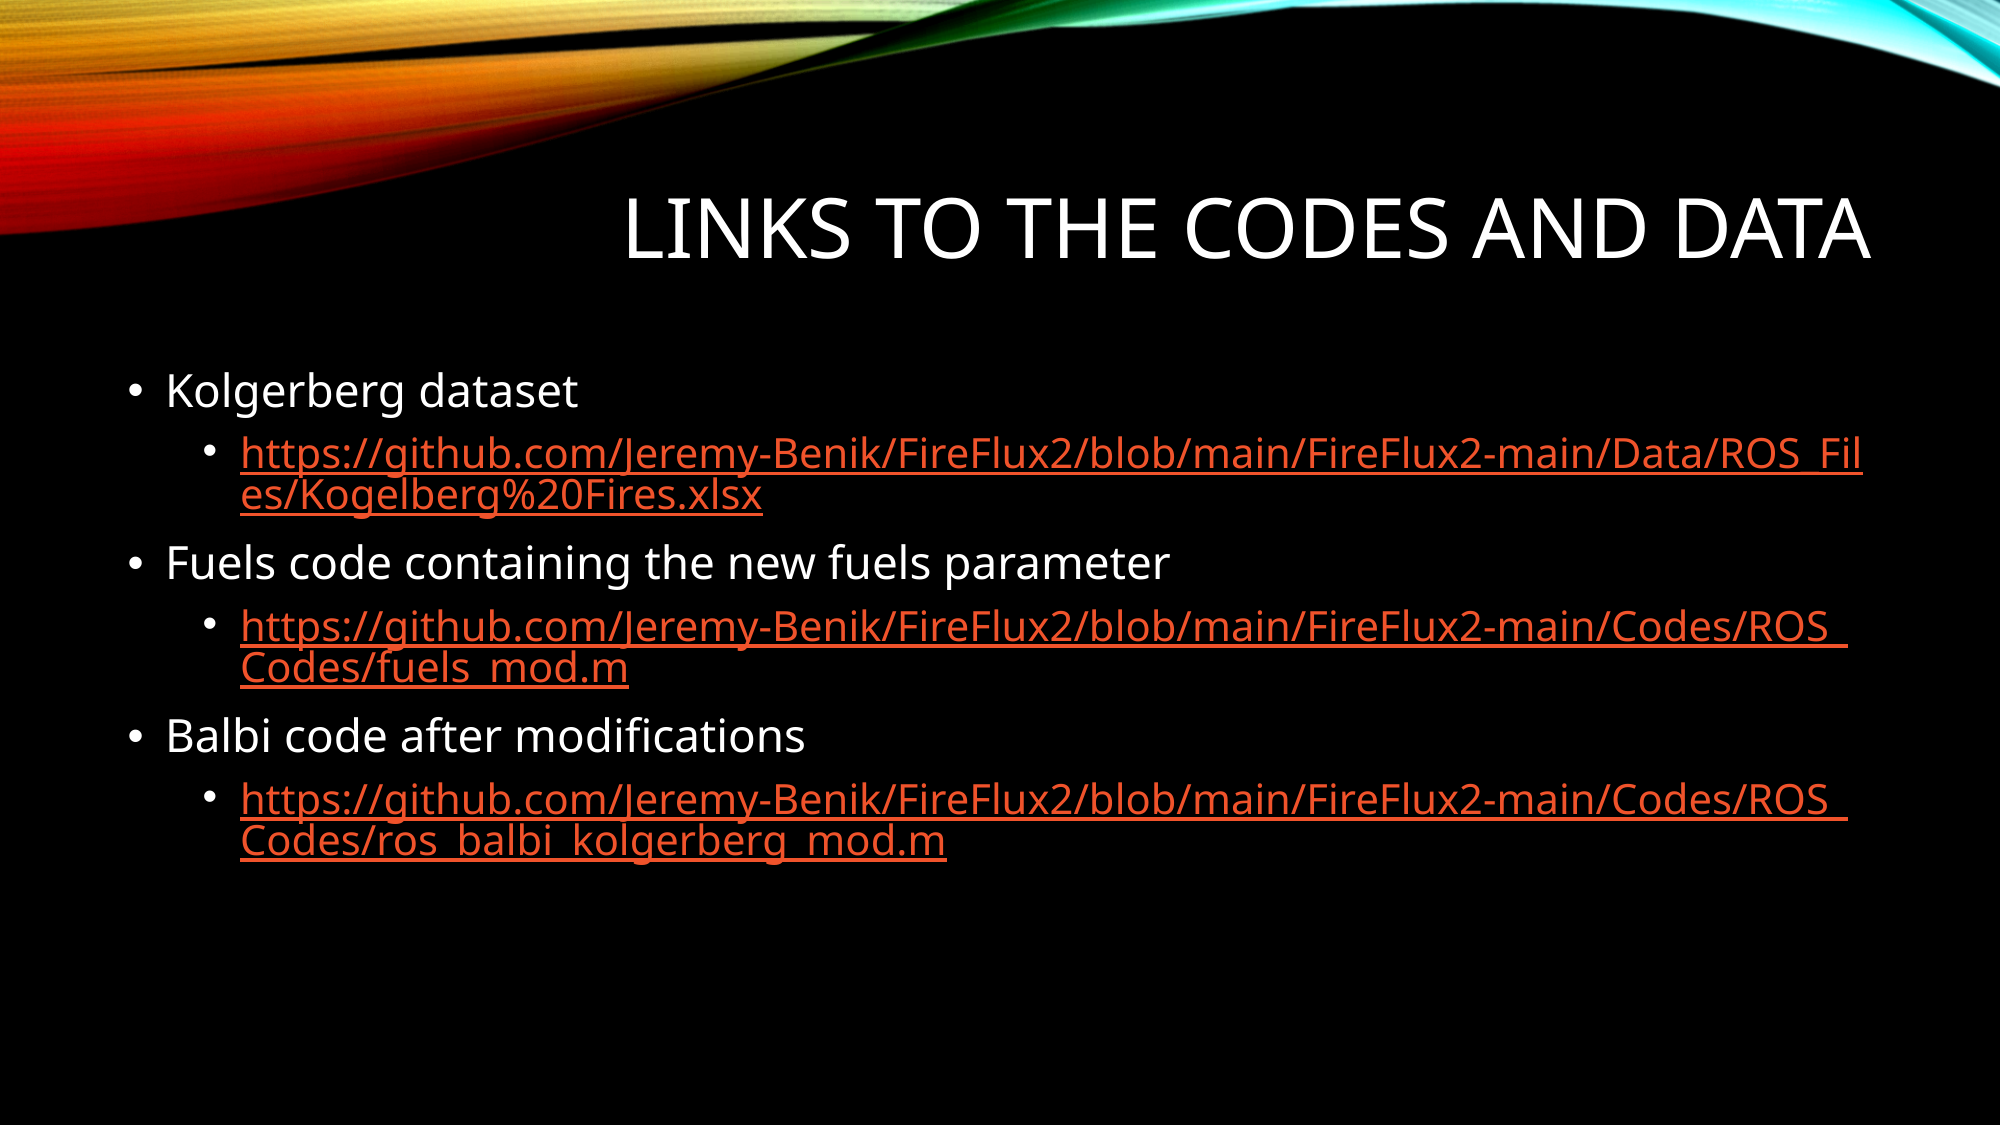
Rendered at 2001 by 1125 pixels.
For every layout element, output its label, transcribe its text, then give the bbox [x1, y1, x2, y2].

title Links to the codes and data [474, 125, 1888, 338]
list Kolgerberg dataset https://github.com/Jeremy-Benik/FireFlux2/blob/main/FireFlux2-main/Data/ROS_Files/Kogelberg%20Fires.xlsx Fuels code containing the new fuels parameter https://github.com/Jeremy-Benik/FireFlux2/blob/main/FireFlux2-main/Codes/ROS_Codes/fuels_mod.m Balbi code after modifications https://github.com/Jeremy-Benik/FireFlux2/blob/main/FireFlux2-main/Codes/ROS_Codes/ros_balbi_kolgerberg_mod.m [112, 360, 1888, 1021]
picture [0, 0, 2000, 237]
